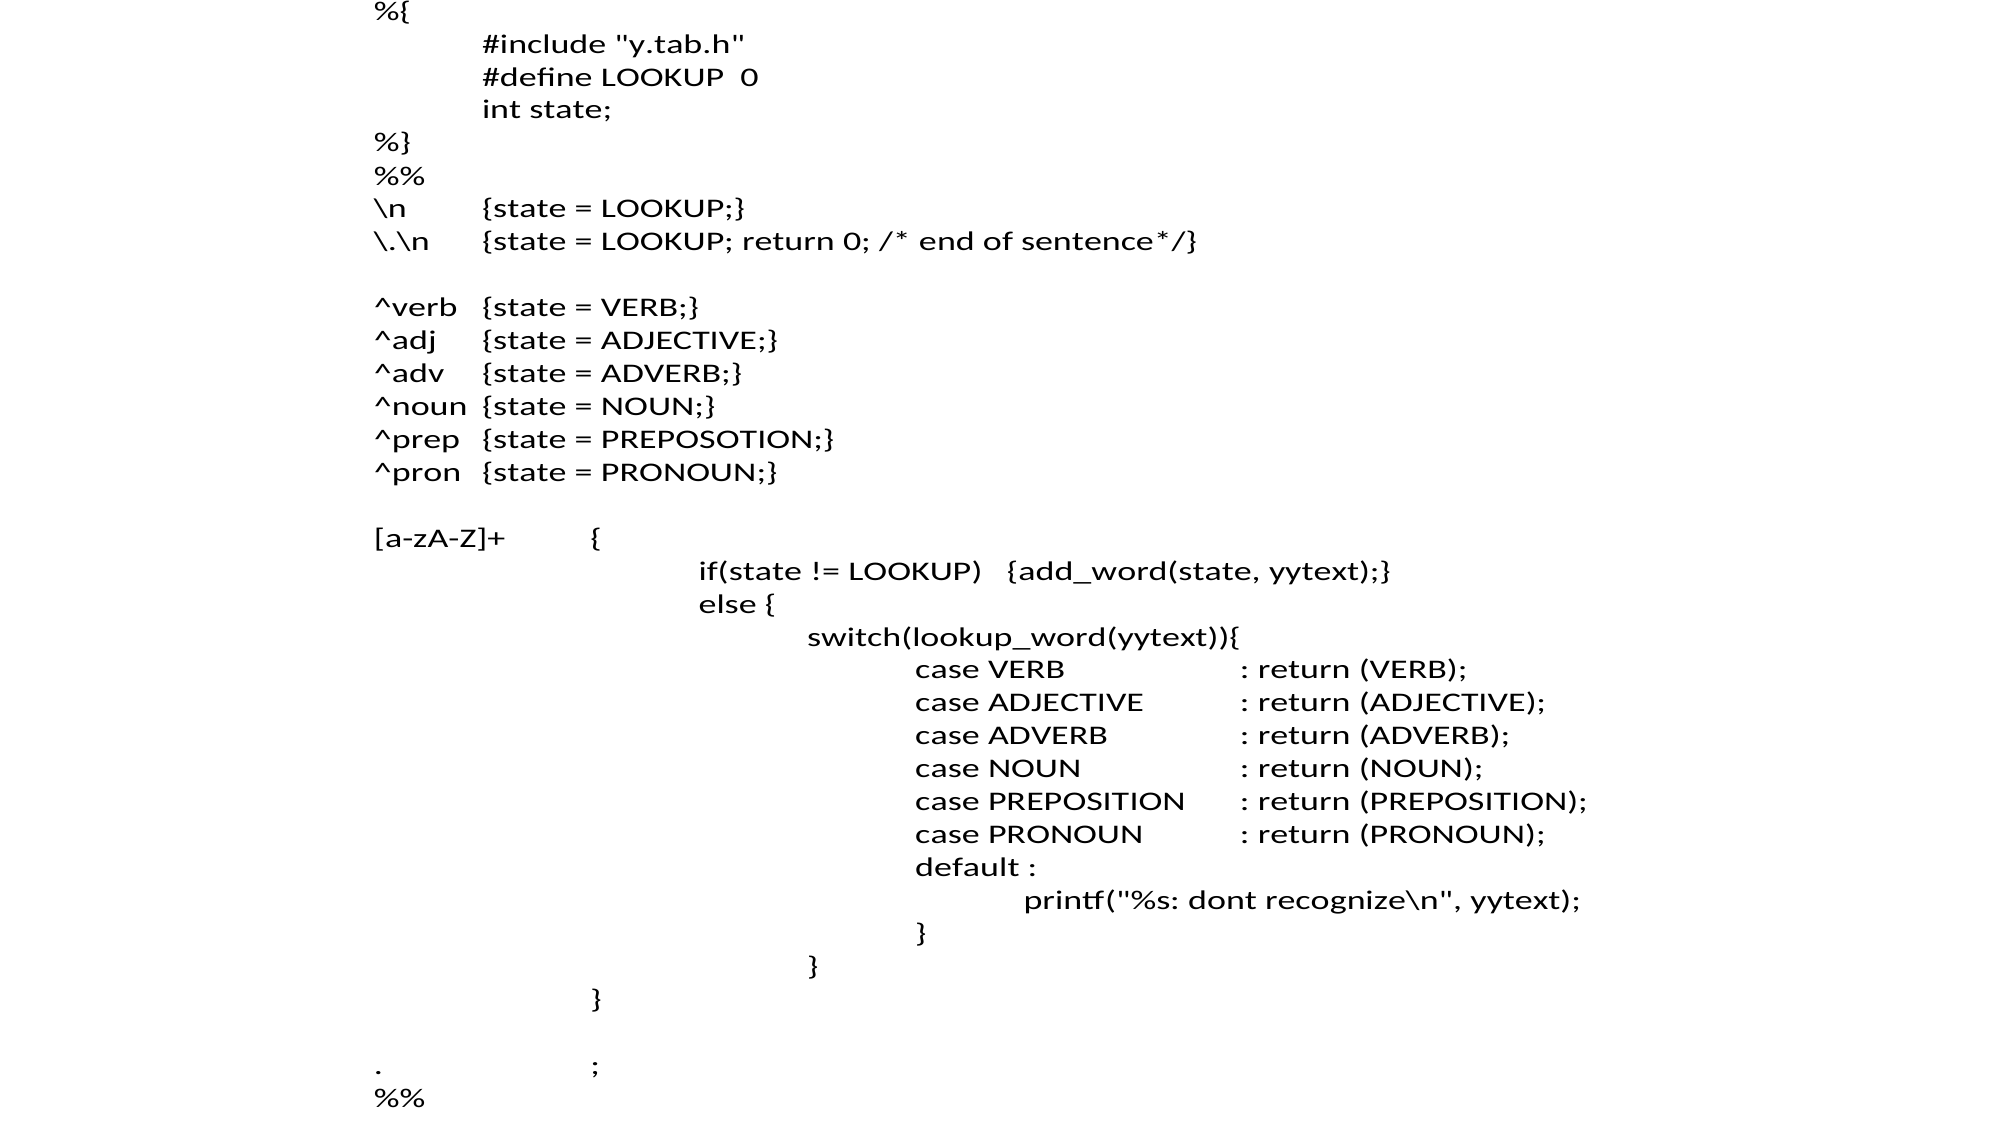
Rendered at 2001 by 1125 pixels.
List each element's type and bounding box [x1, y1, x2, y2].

list [373, 0, 1674, 1125]
